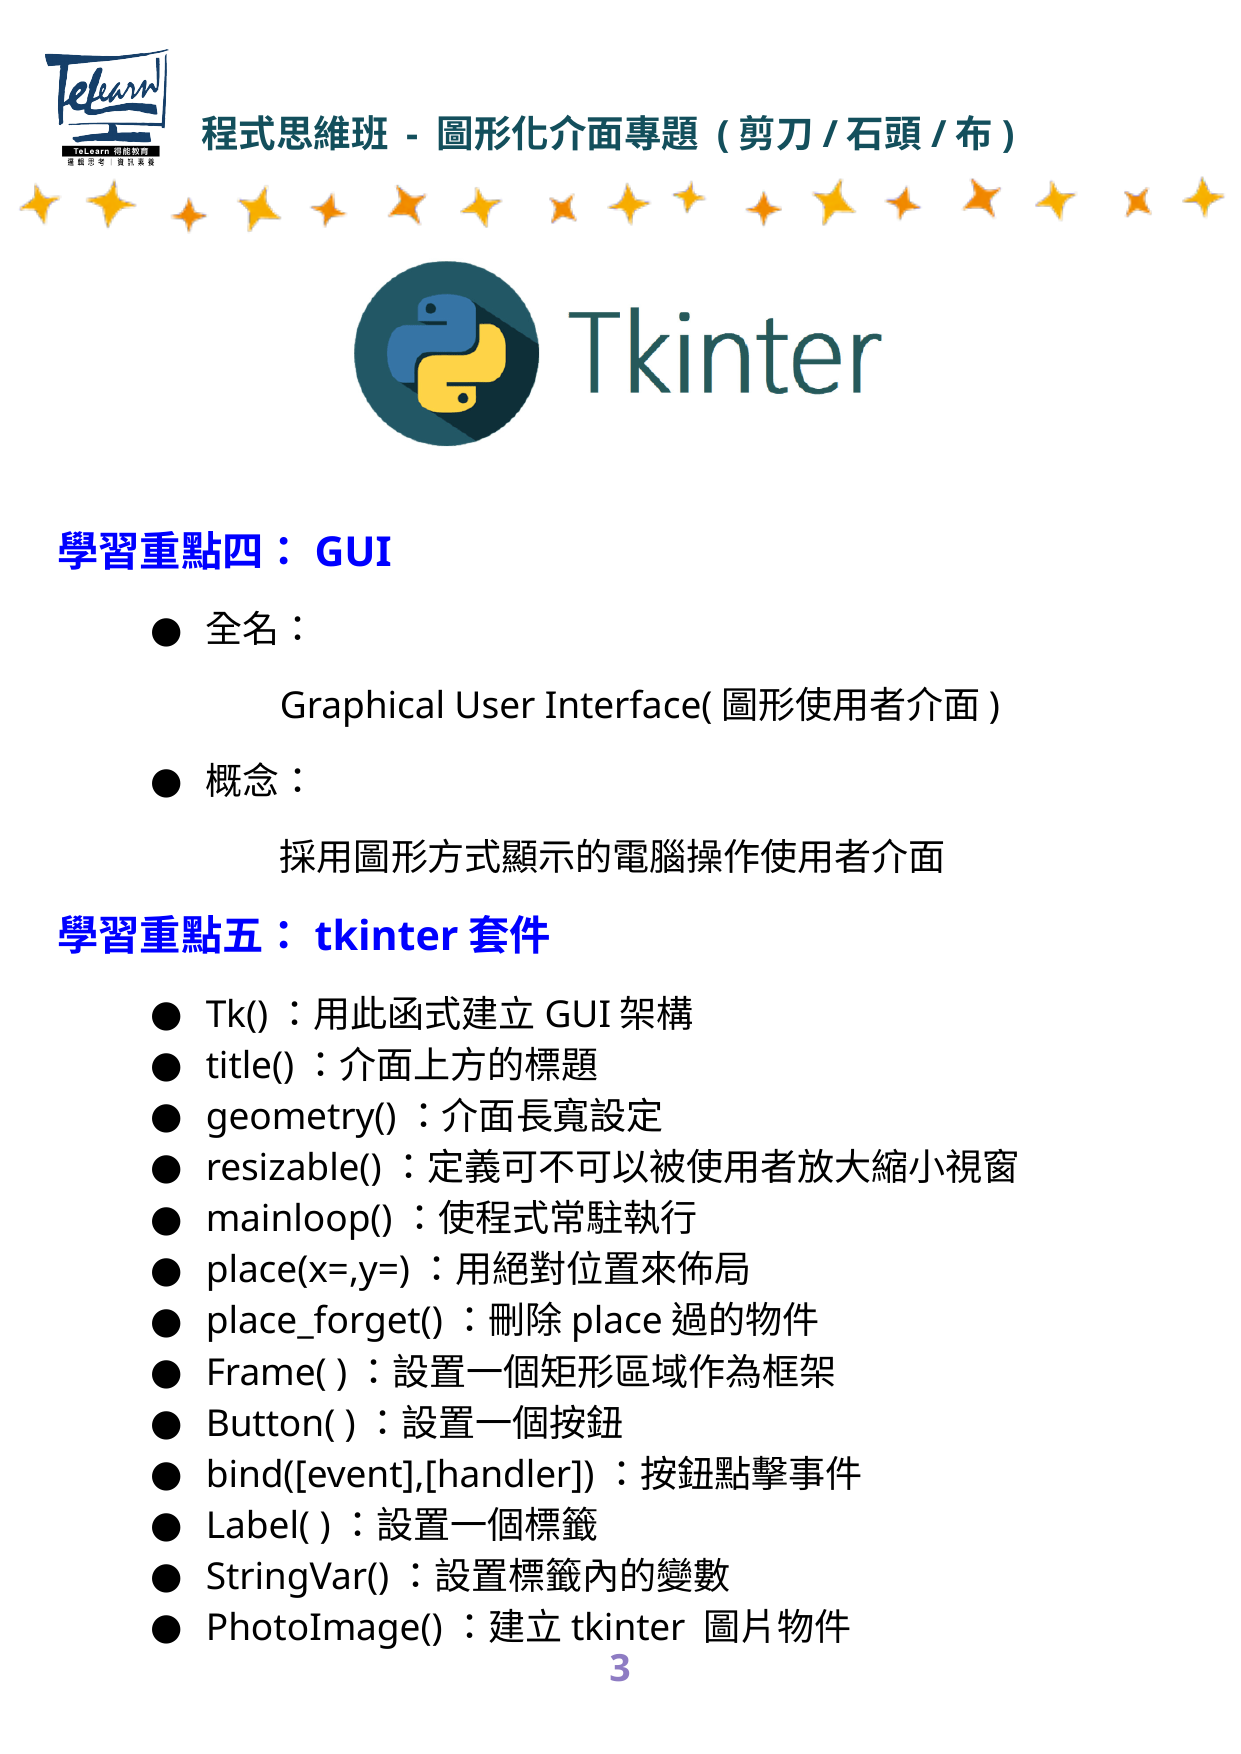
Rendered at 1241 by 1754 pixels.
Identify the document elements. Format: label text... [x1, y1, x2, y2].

slide_number 3 [582, 1628, 658, 1754]
picture [0, 49, 1241, 456]
list 學習重點四：GUI 全名： Graphical User Interface(圖形使用者介面) 概念： 採用圖形方式顯示的電腦操作使用者介面 學習重點五：tkinter套件 Tk()：用此函式建立GUI架構 title()：介面上方的標題 geometry()：介面長寬設定 resizable()：定義可不可以被使用者放大縮小視窗 mainloop()：使程式常駐執行 place(x=,y=)：用絕對位置來佈局 place_forget()：刪除place過的物件 Frame( )：設置一個矩形區域作為框架 Button( )：設置一個按鈕 bind([event],[handler])：按鈕點擊事件 Label( )：設置一個標籤 StringVar()：設置標籤內的變數 PhotoImage()：建立tkinter 圖片物件 [42, 502, 1198, 1668]
